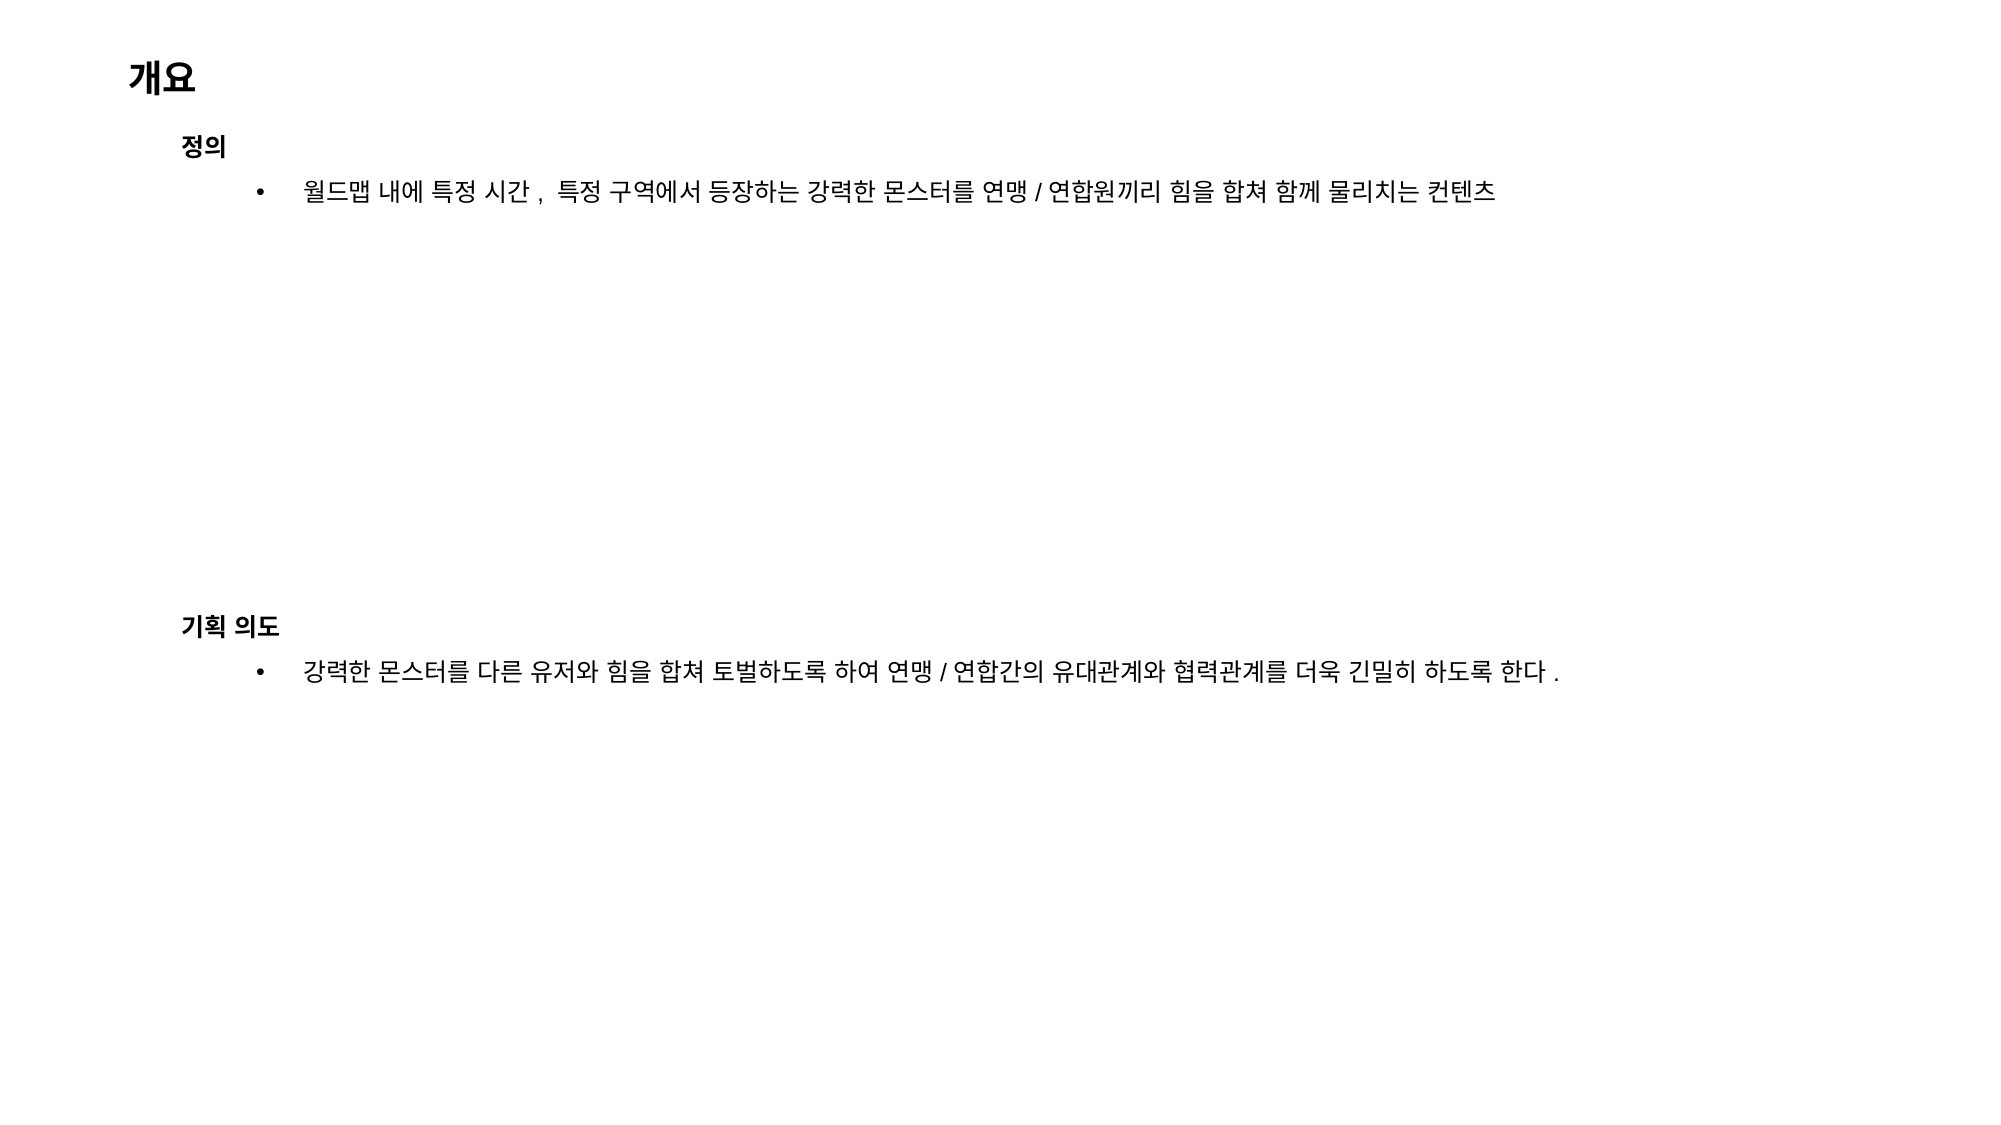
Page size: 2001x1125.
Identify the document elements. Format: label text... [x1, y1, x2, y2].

text_box 정의 월드맵 내에 특정 시간, 특정 구역에서 등장하는 강력한 몬스터를 연맹/연합원끼리 힘을 합쳐 함께 물리치는 컨텐츠 [166, 109, 2000, 261]
text_box 개요 [113, 47, 220, 108]
text_box 기획 의도 강력한 몬스터를 다른 유저와 힘을 합쳐 토벌하도록 하여 연맹/연합간의 유대관계와 협력관계를 더욱 긴밀히 하도록 한다. [166, 589, 2000, 696]
